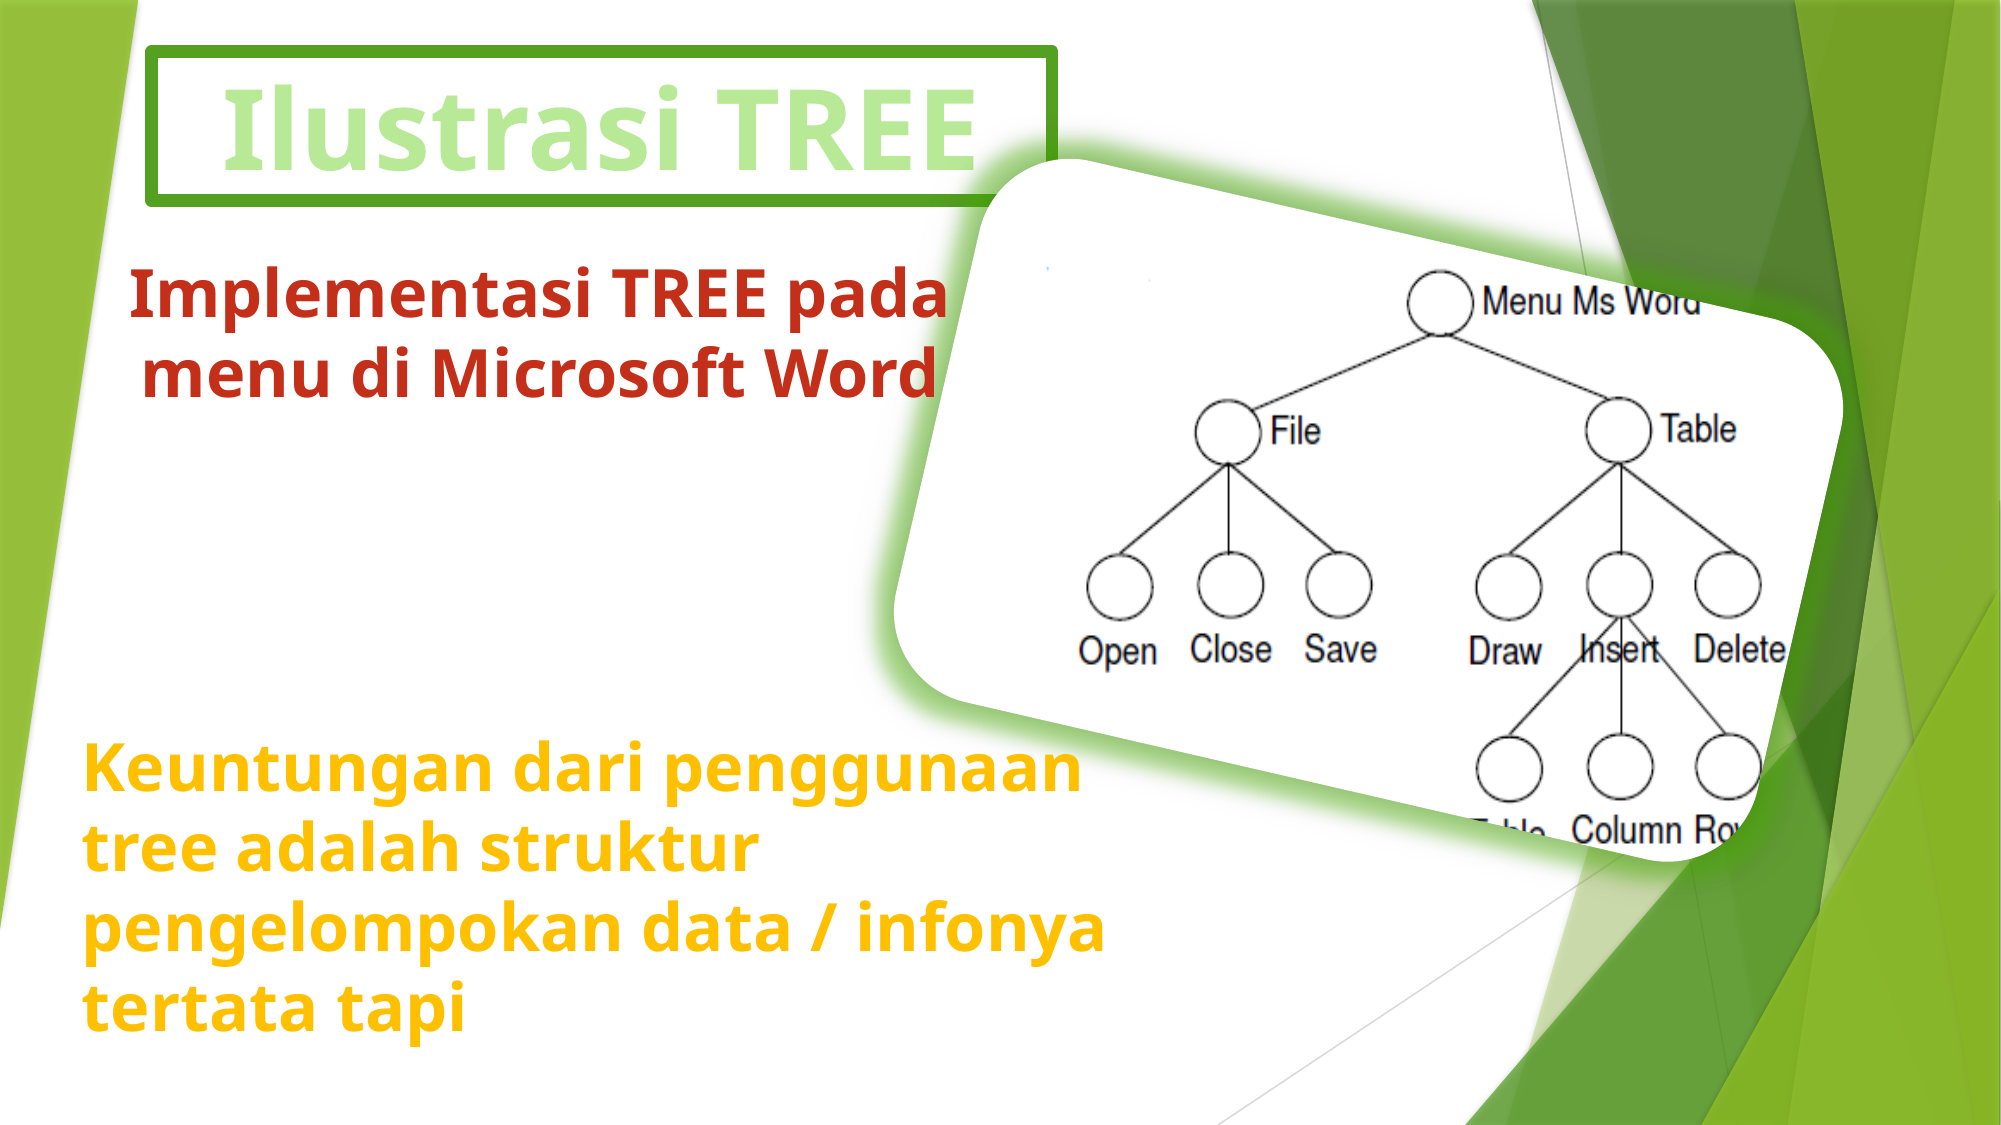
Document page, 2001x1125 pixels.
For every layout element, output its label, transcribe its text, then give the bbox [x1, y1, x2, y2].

text_box Keuntungan dari penggunaan tree adalah struktur pengelompokan data / infonya tertata tapi [66, 787, 1180, 1053]
title Ilustrasi TREE [150, 50, 1054, 202]
picture [893, 158, 1844, 862]
text_box Implementasi TREE pada menu di Microsoft Word [87, 232, 925, 419]
